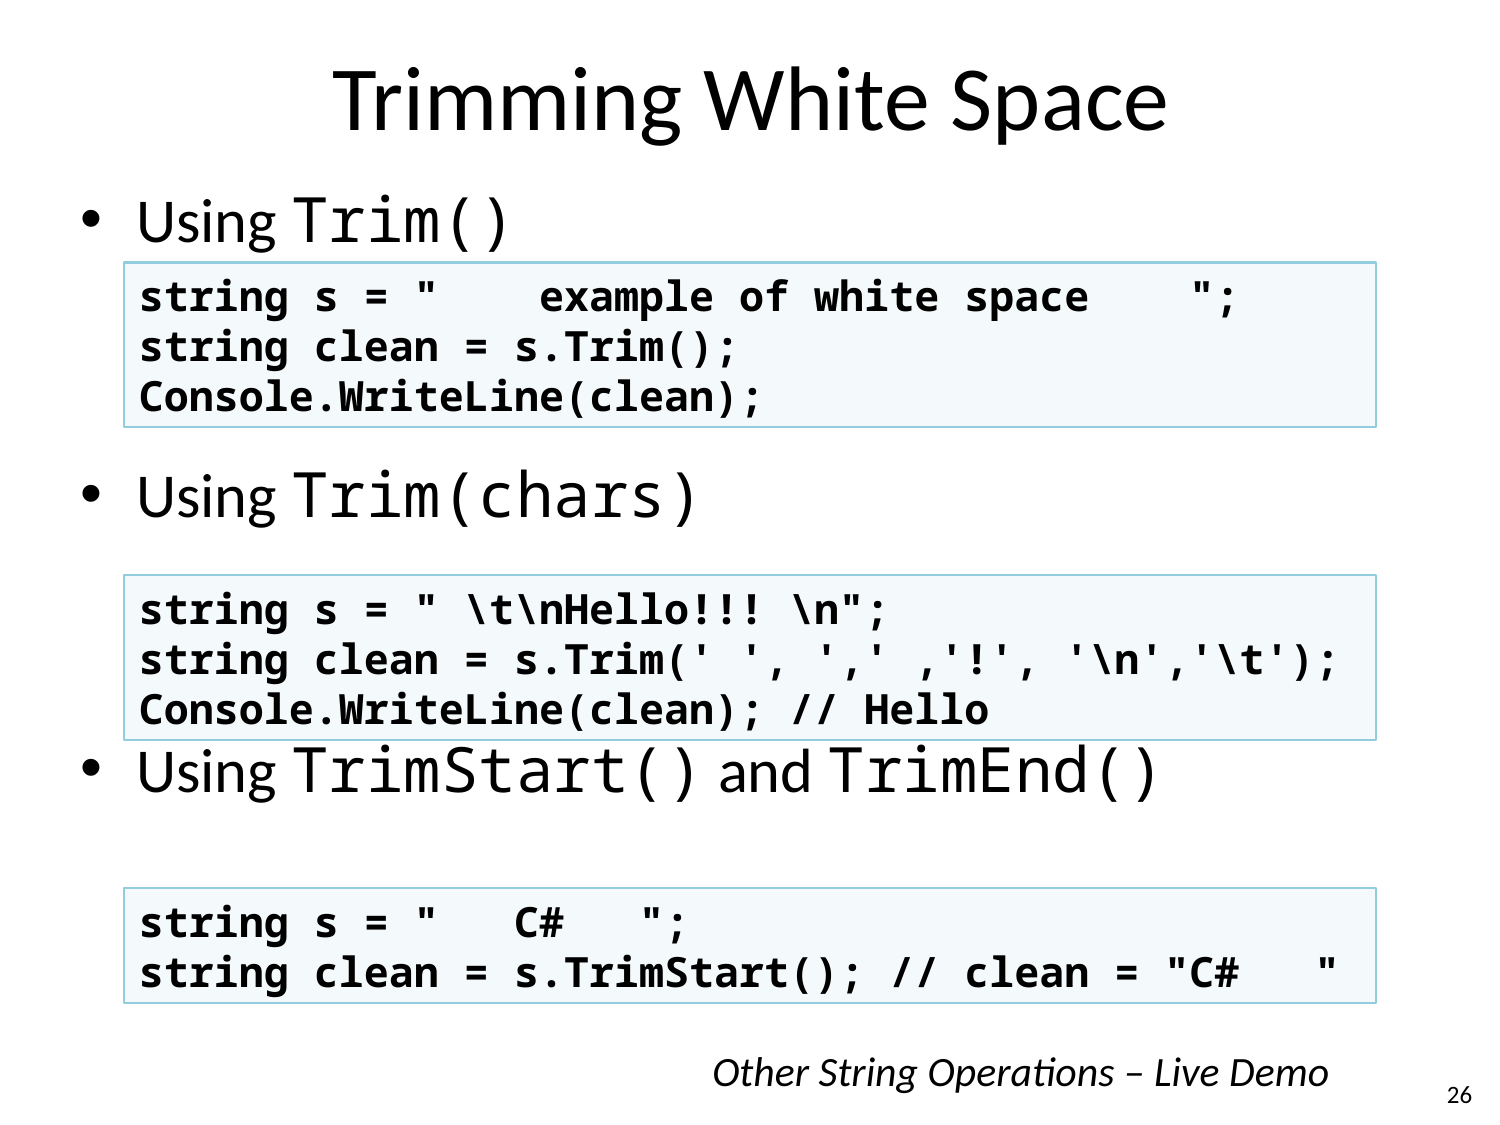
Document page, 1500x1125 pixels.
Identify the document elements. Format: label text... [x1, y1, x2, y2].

text_box Other String Operations – Live Demo [643, 1009, 1399, 1125]
list Using Trim() Using Trim(chars) Using TrimStart() and TrimEnd() [64, 172, 1415, 916]
text_box string s = " example of white space "; string clean = s.Trim(); Console.WriteLine(clean); [123, 262, 1376, 428]
slide_number 26 [1412, 1074, 1488, 1113]
text_box string s = " \t\nHello!!! \n"; string clean = s.Trim(' ', ',' ,'!', '\n','\t'); Console.WriteLine(clean); // Hello [123, 575, 1376, 740]
title Trimming White Space [76, 0, 1427, 188]
text_box string s = " C# "; string clean = s.TrimStart(); // clean = "C# " [123, 887, 1376, 1003]
